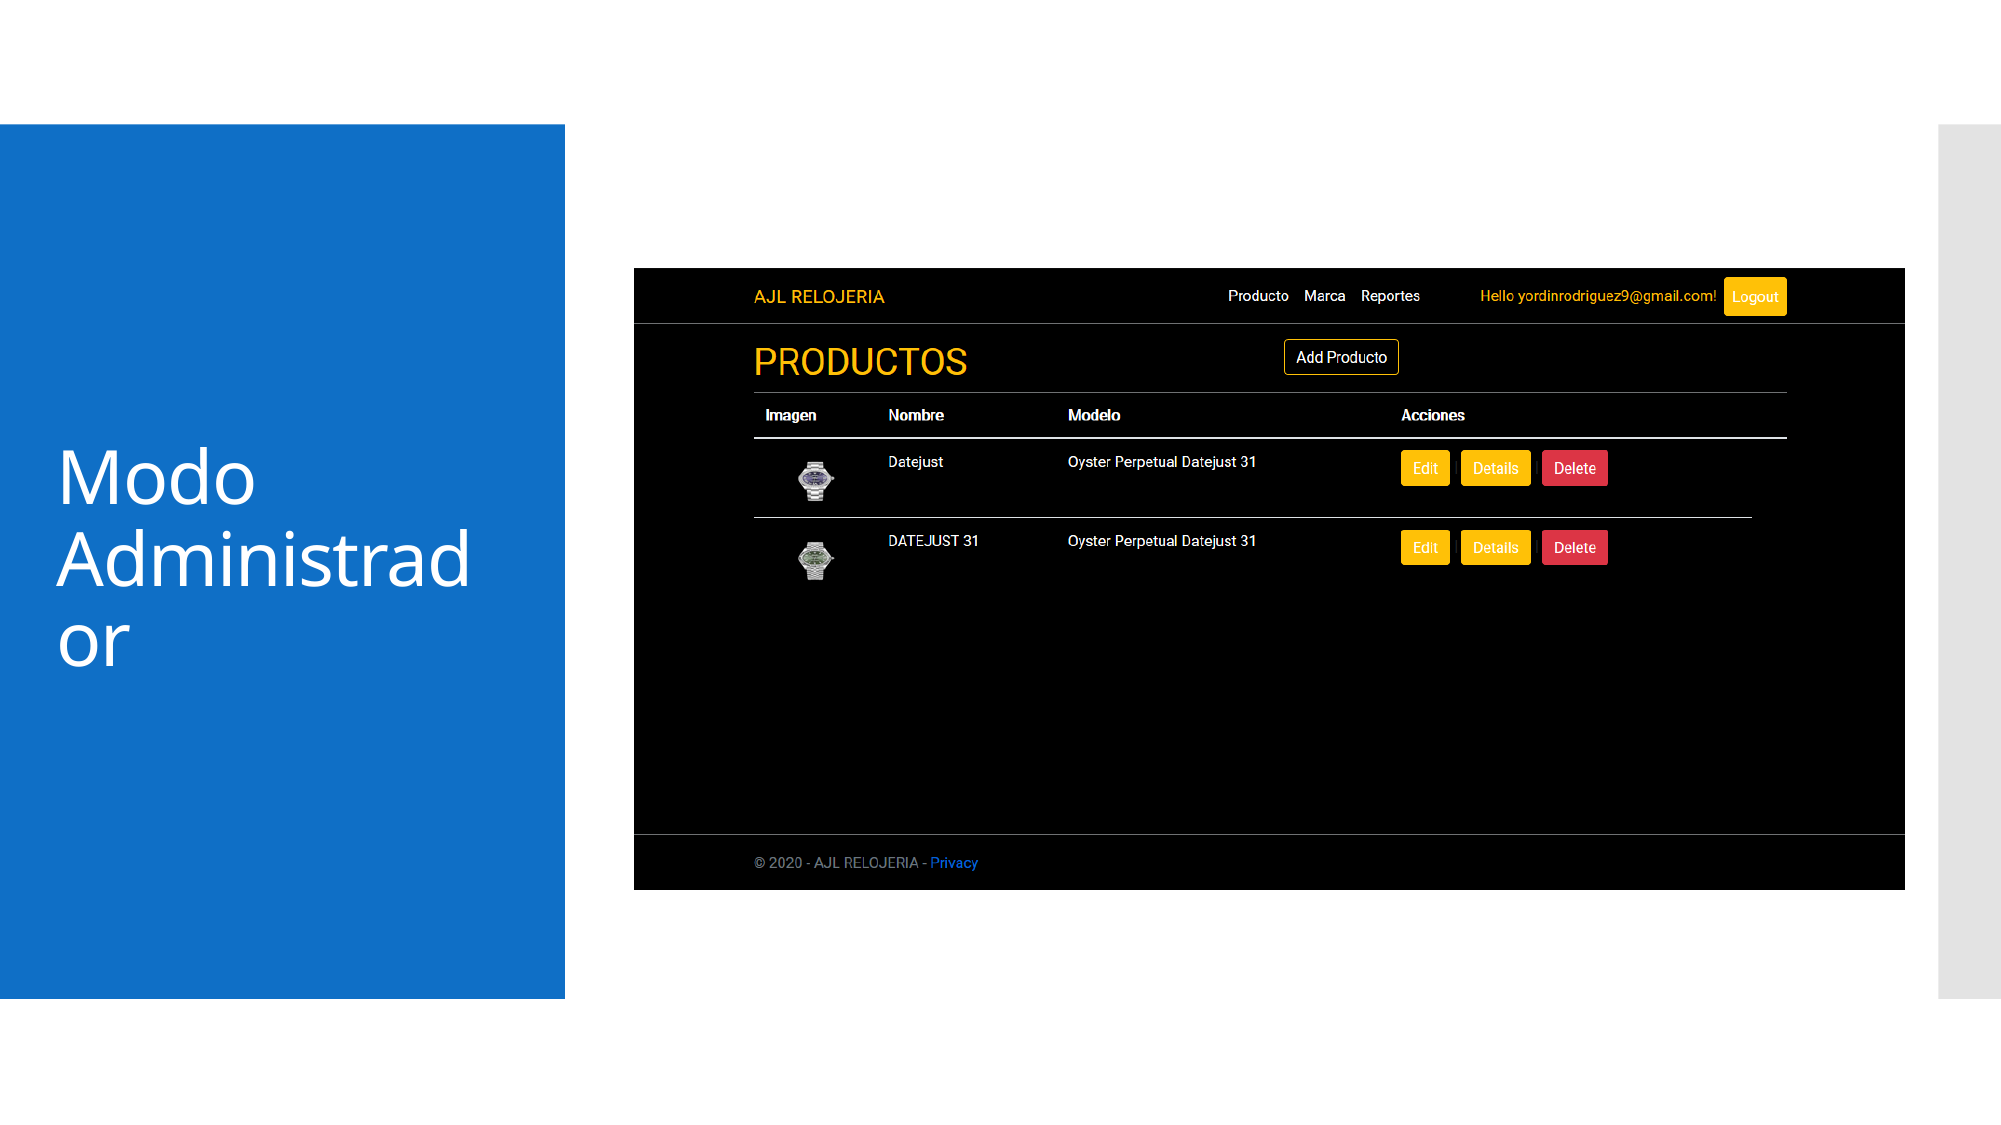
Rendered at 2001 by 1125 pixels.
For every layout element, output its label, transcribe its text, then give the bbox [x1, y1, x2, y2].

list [634, 268, 1905, 890]
title Modo Administrador [41, 184, 525, 940]
